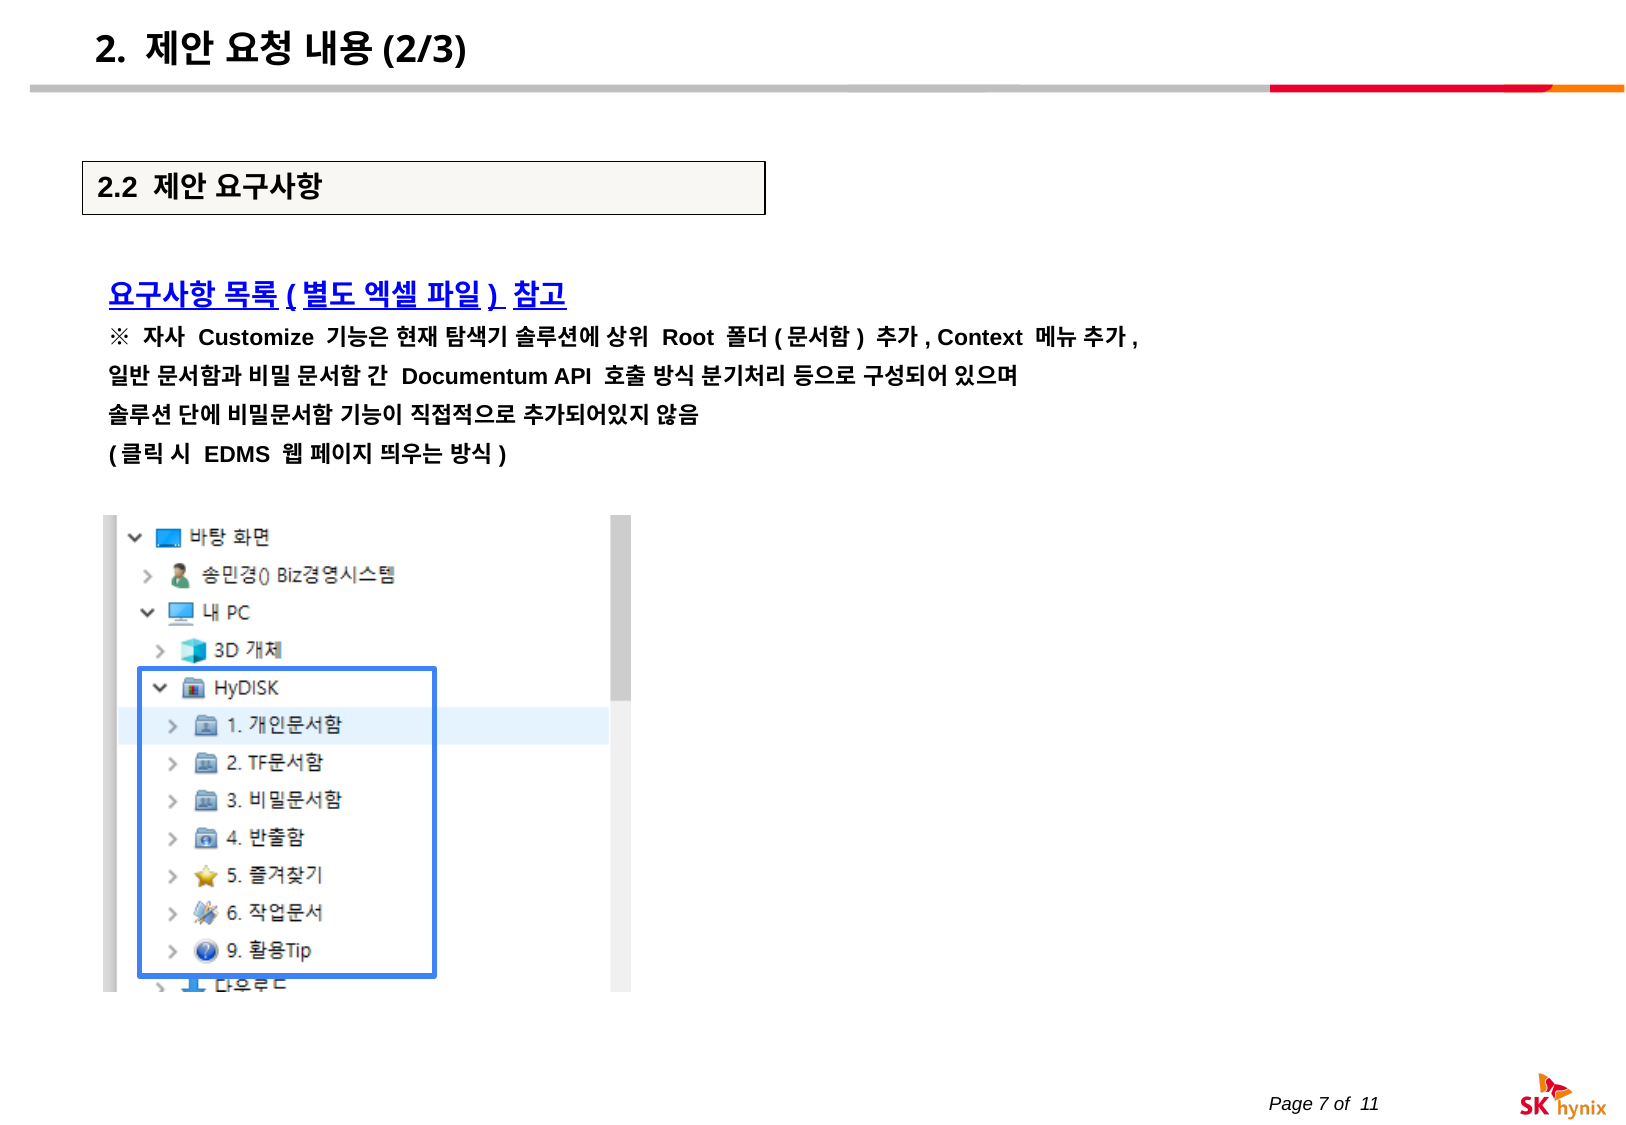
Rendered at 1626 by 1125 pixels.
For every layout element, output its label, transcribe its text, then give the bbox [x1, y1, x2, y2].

picture [103, 514, 631, 992]
title 2. 제안 요청 내용(2/3) [79, 10, 1321, 85]
text_box 요구사항 목록(별도 엑셀 파일) 참고 ※ 자사 Customize 기능은 현재 탐색기 솔루션에 상위 Root 폴더(문서함) 추가, Context 메뉴 추가, 일반 문서함과 비밀 문서함 간 Documentum API 호출 방식 분기처리 등으로 구성되어 있으며 솔루션 단에 비밀문서함 기능이 직접적으로 추가되어있지 않음 (클릭 시 EDMS 웹 페이지 띄우는 방식) [93, 267, 1160, 475]
picture [1501, 1070, 1625, 1122]
text_box 2.2 제안 요구사항 [82, 161, 766, 215]
